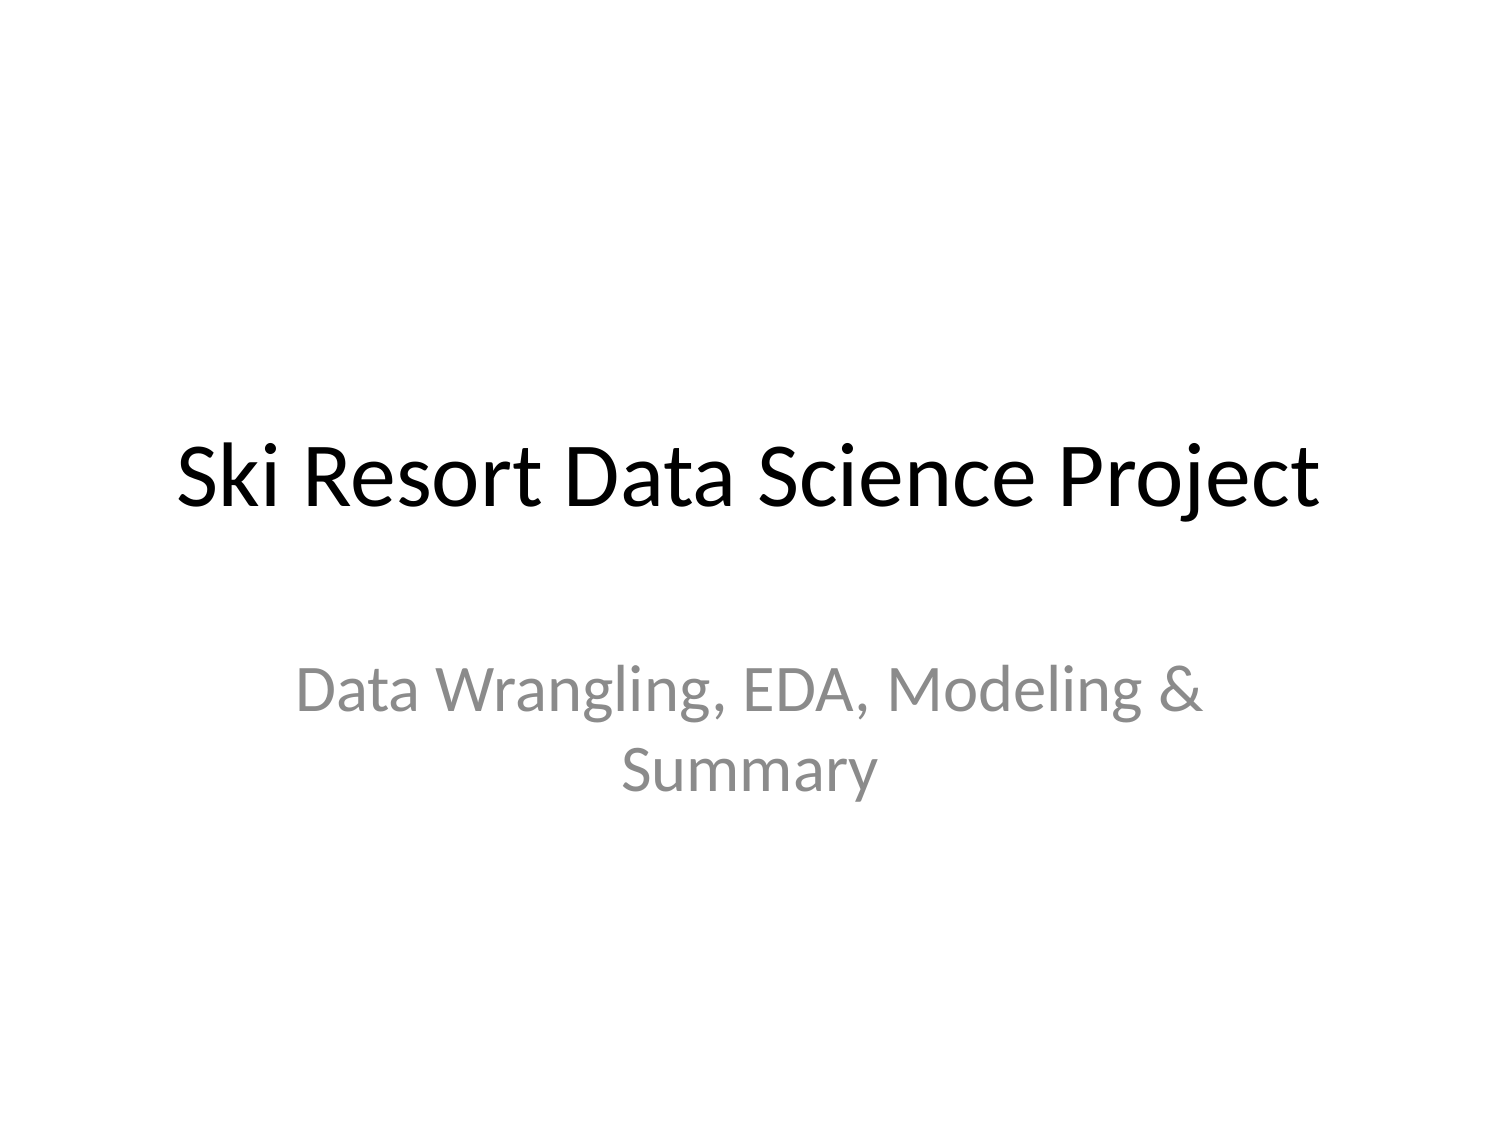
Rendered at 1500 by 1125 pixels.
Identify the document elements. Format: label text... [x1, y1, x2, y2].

title Ski Resort Data Science Project [112, 349, 1388, 591]
subtitle Data Wrangling, EDA, Modeling & Summary [225, 637, 1275, 925]
